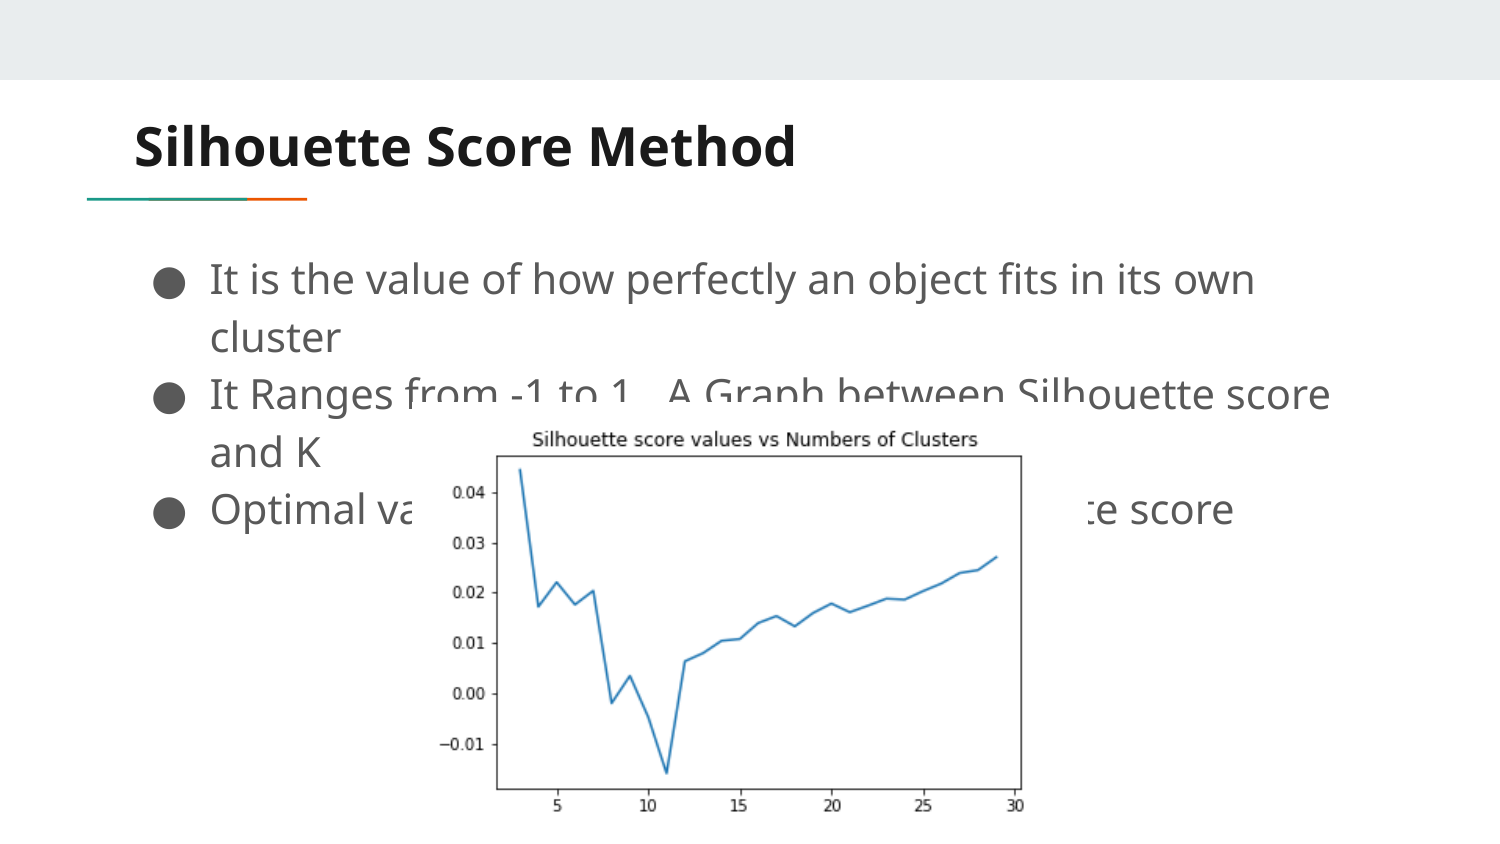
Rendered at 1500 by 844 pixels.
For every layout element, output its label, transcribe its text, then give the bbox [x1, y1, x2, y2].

list It is the value of how perfectly an object fits in its own cluster It Ranges from -1 to 1 . A Graph between Silhouette score and K Optimal value of K is K with highest Silhouette score [119, 230, 1381, 712]
title Silhouette Score Method [119, 97, 1381, 185]
picture [412, 402, 1088, 844]
